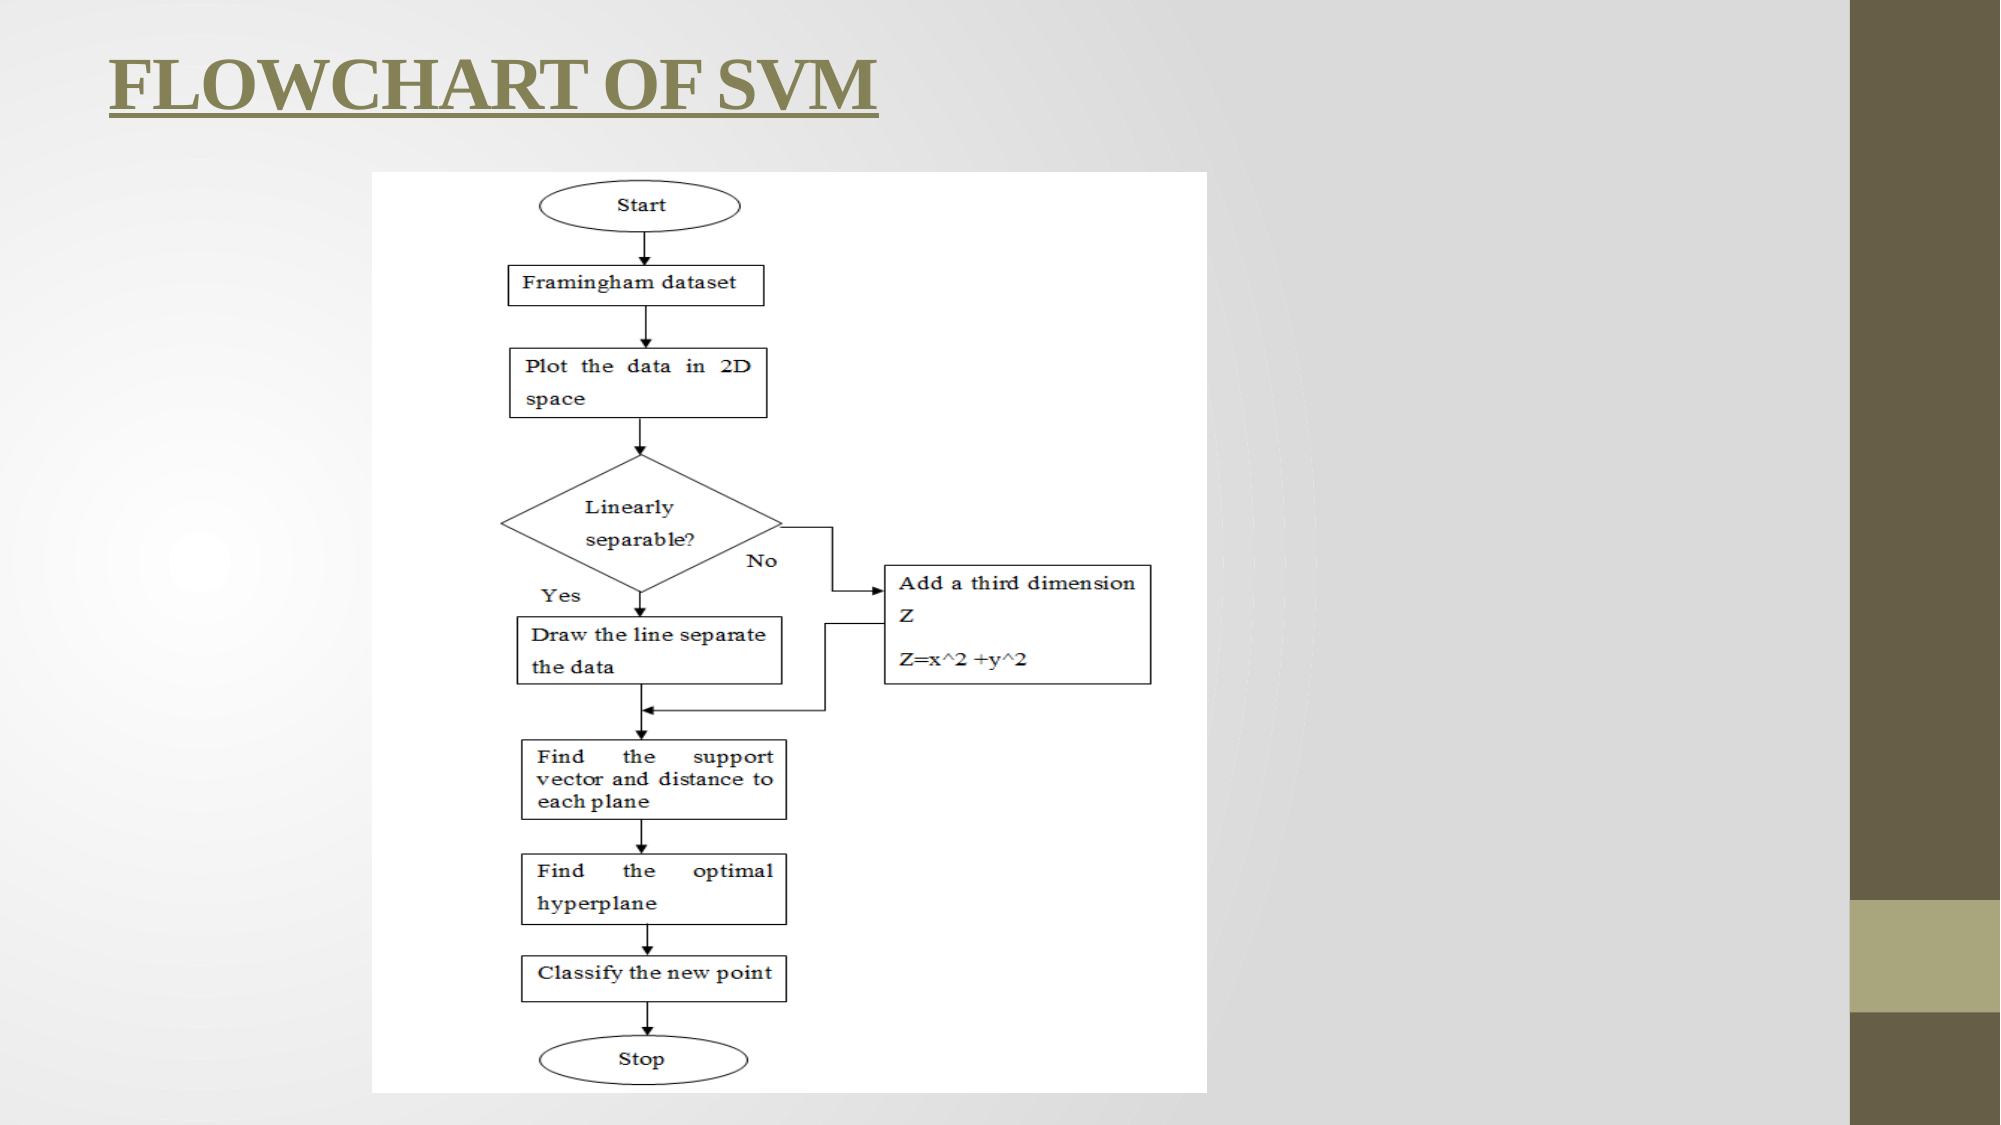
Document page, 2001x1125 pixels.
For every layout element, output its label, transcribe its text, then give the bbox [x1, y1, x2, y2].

title FLOWCHART OF SVM [93, 26, 1744, 132]
picture [371, 172, 1208, 1094]
